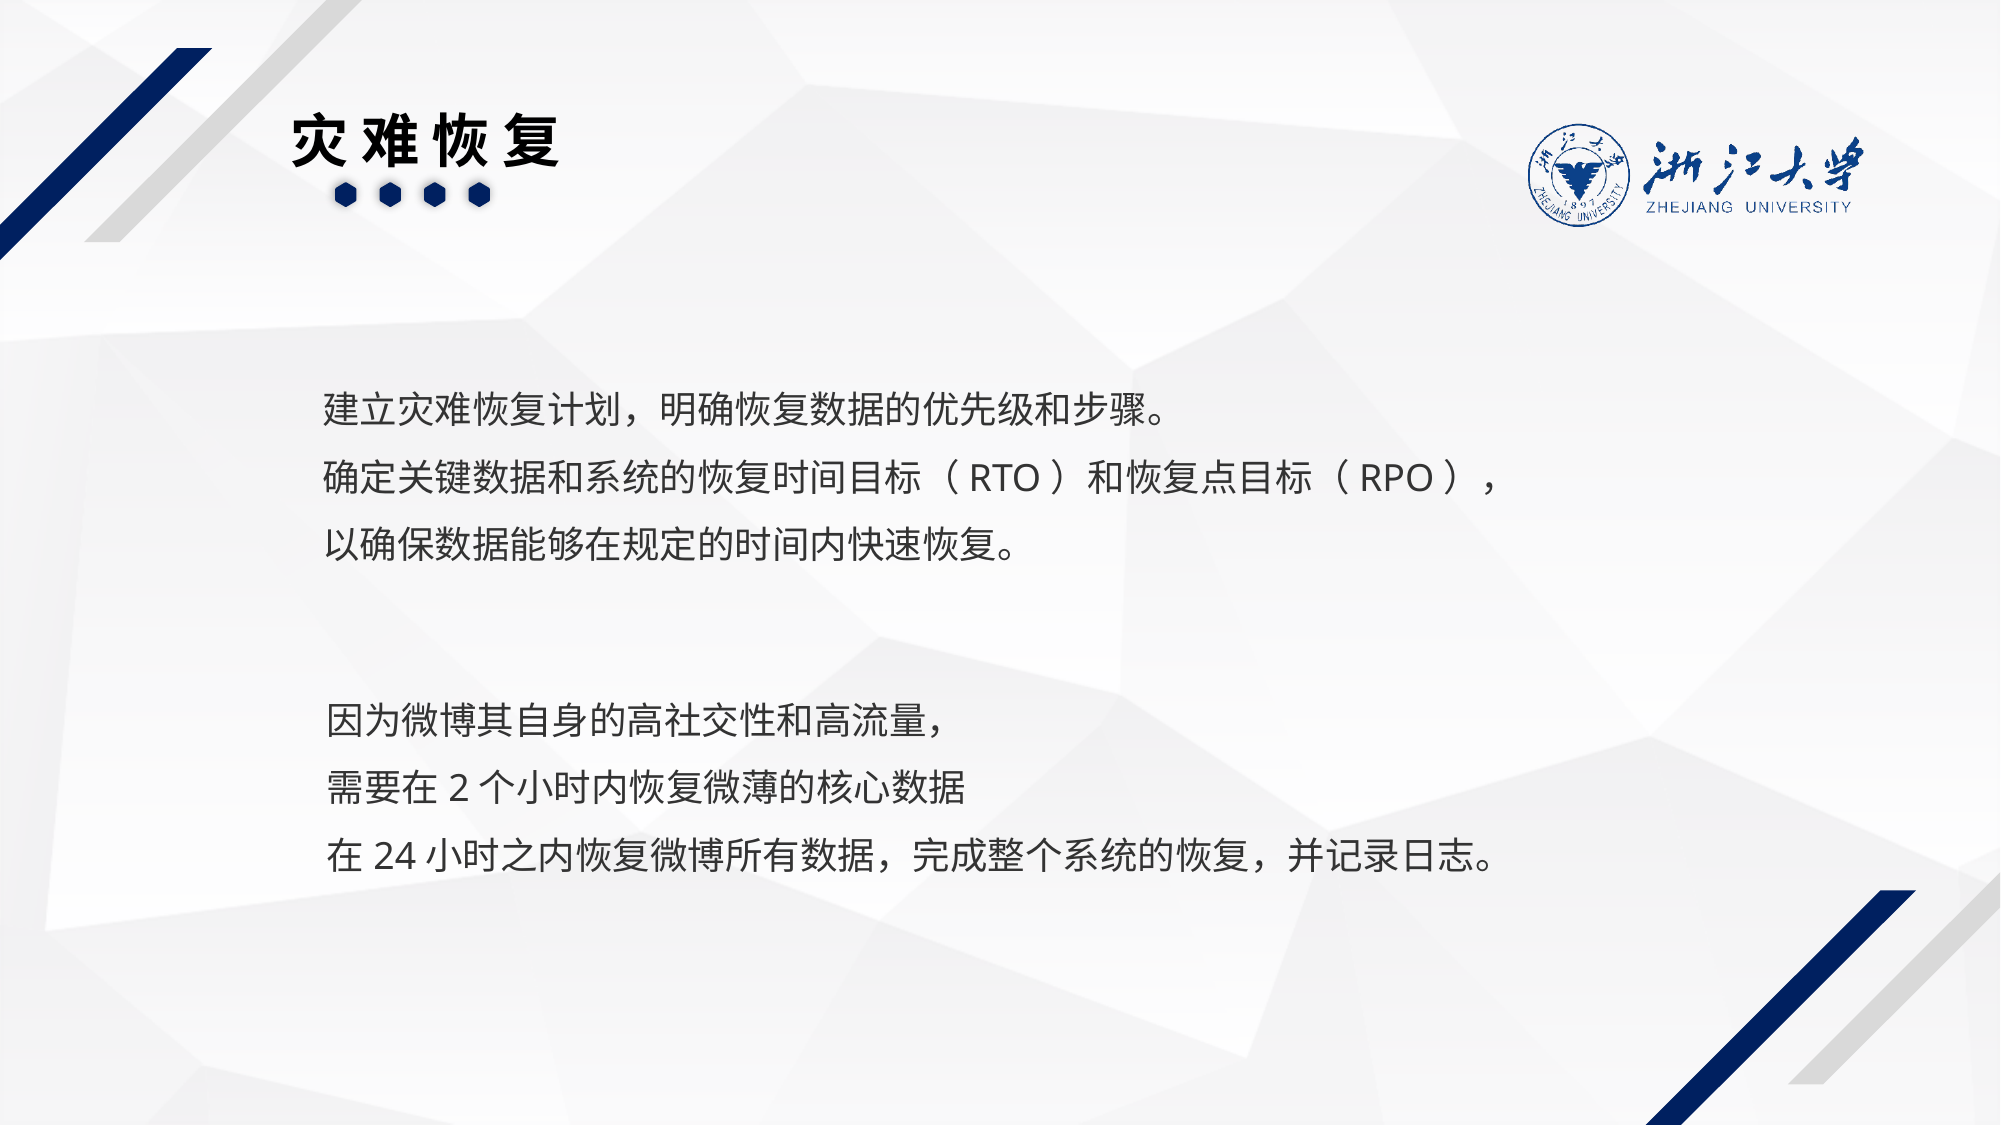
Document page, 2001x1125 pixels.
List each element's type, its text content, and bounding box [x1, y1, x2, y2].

text_box 灾难恢复 [275, 96, 577, 181]
text_box [423, 181, 447, 208]
text_box [378, 181, 402, 208]
text_box 建立灾难恢复计划，明确恢复数据的优先级和步骤。 确定关键数据和系统的恢复时间目标（RTO）和恢复点目标（RPO）， 以确保数据能够在规定的时间内快速恢复。 [307, 356, 1534, 709]
text_box 因为微博其自身的高社交性和高流量， 需要在2个小时内恢复微薄的核心数据 在24小时之内恢复微博所有数据，完成整个系统的恢复，并记录日志。 [312, 666, 1528, 885]
text_box [334, 181, 358, 208]
text_box [467, 181, 491, 208]
picture [0, 0, 2001, 1125]
